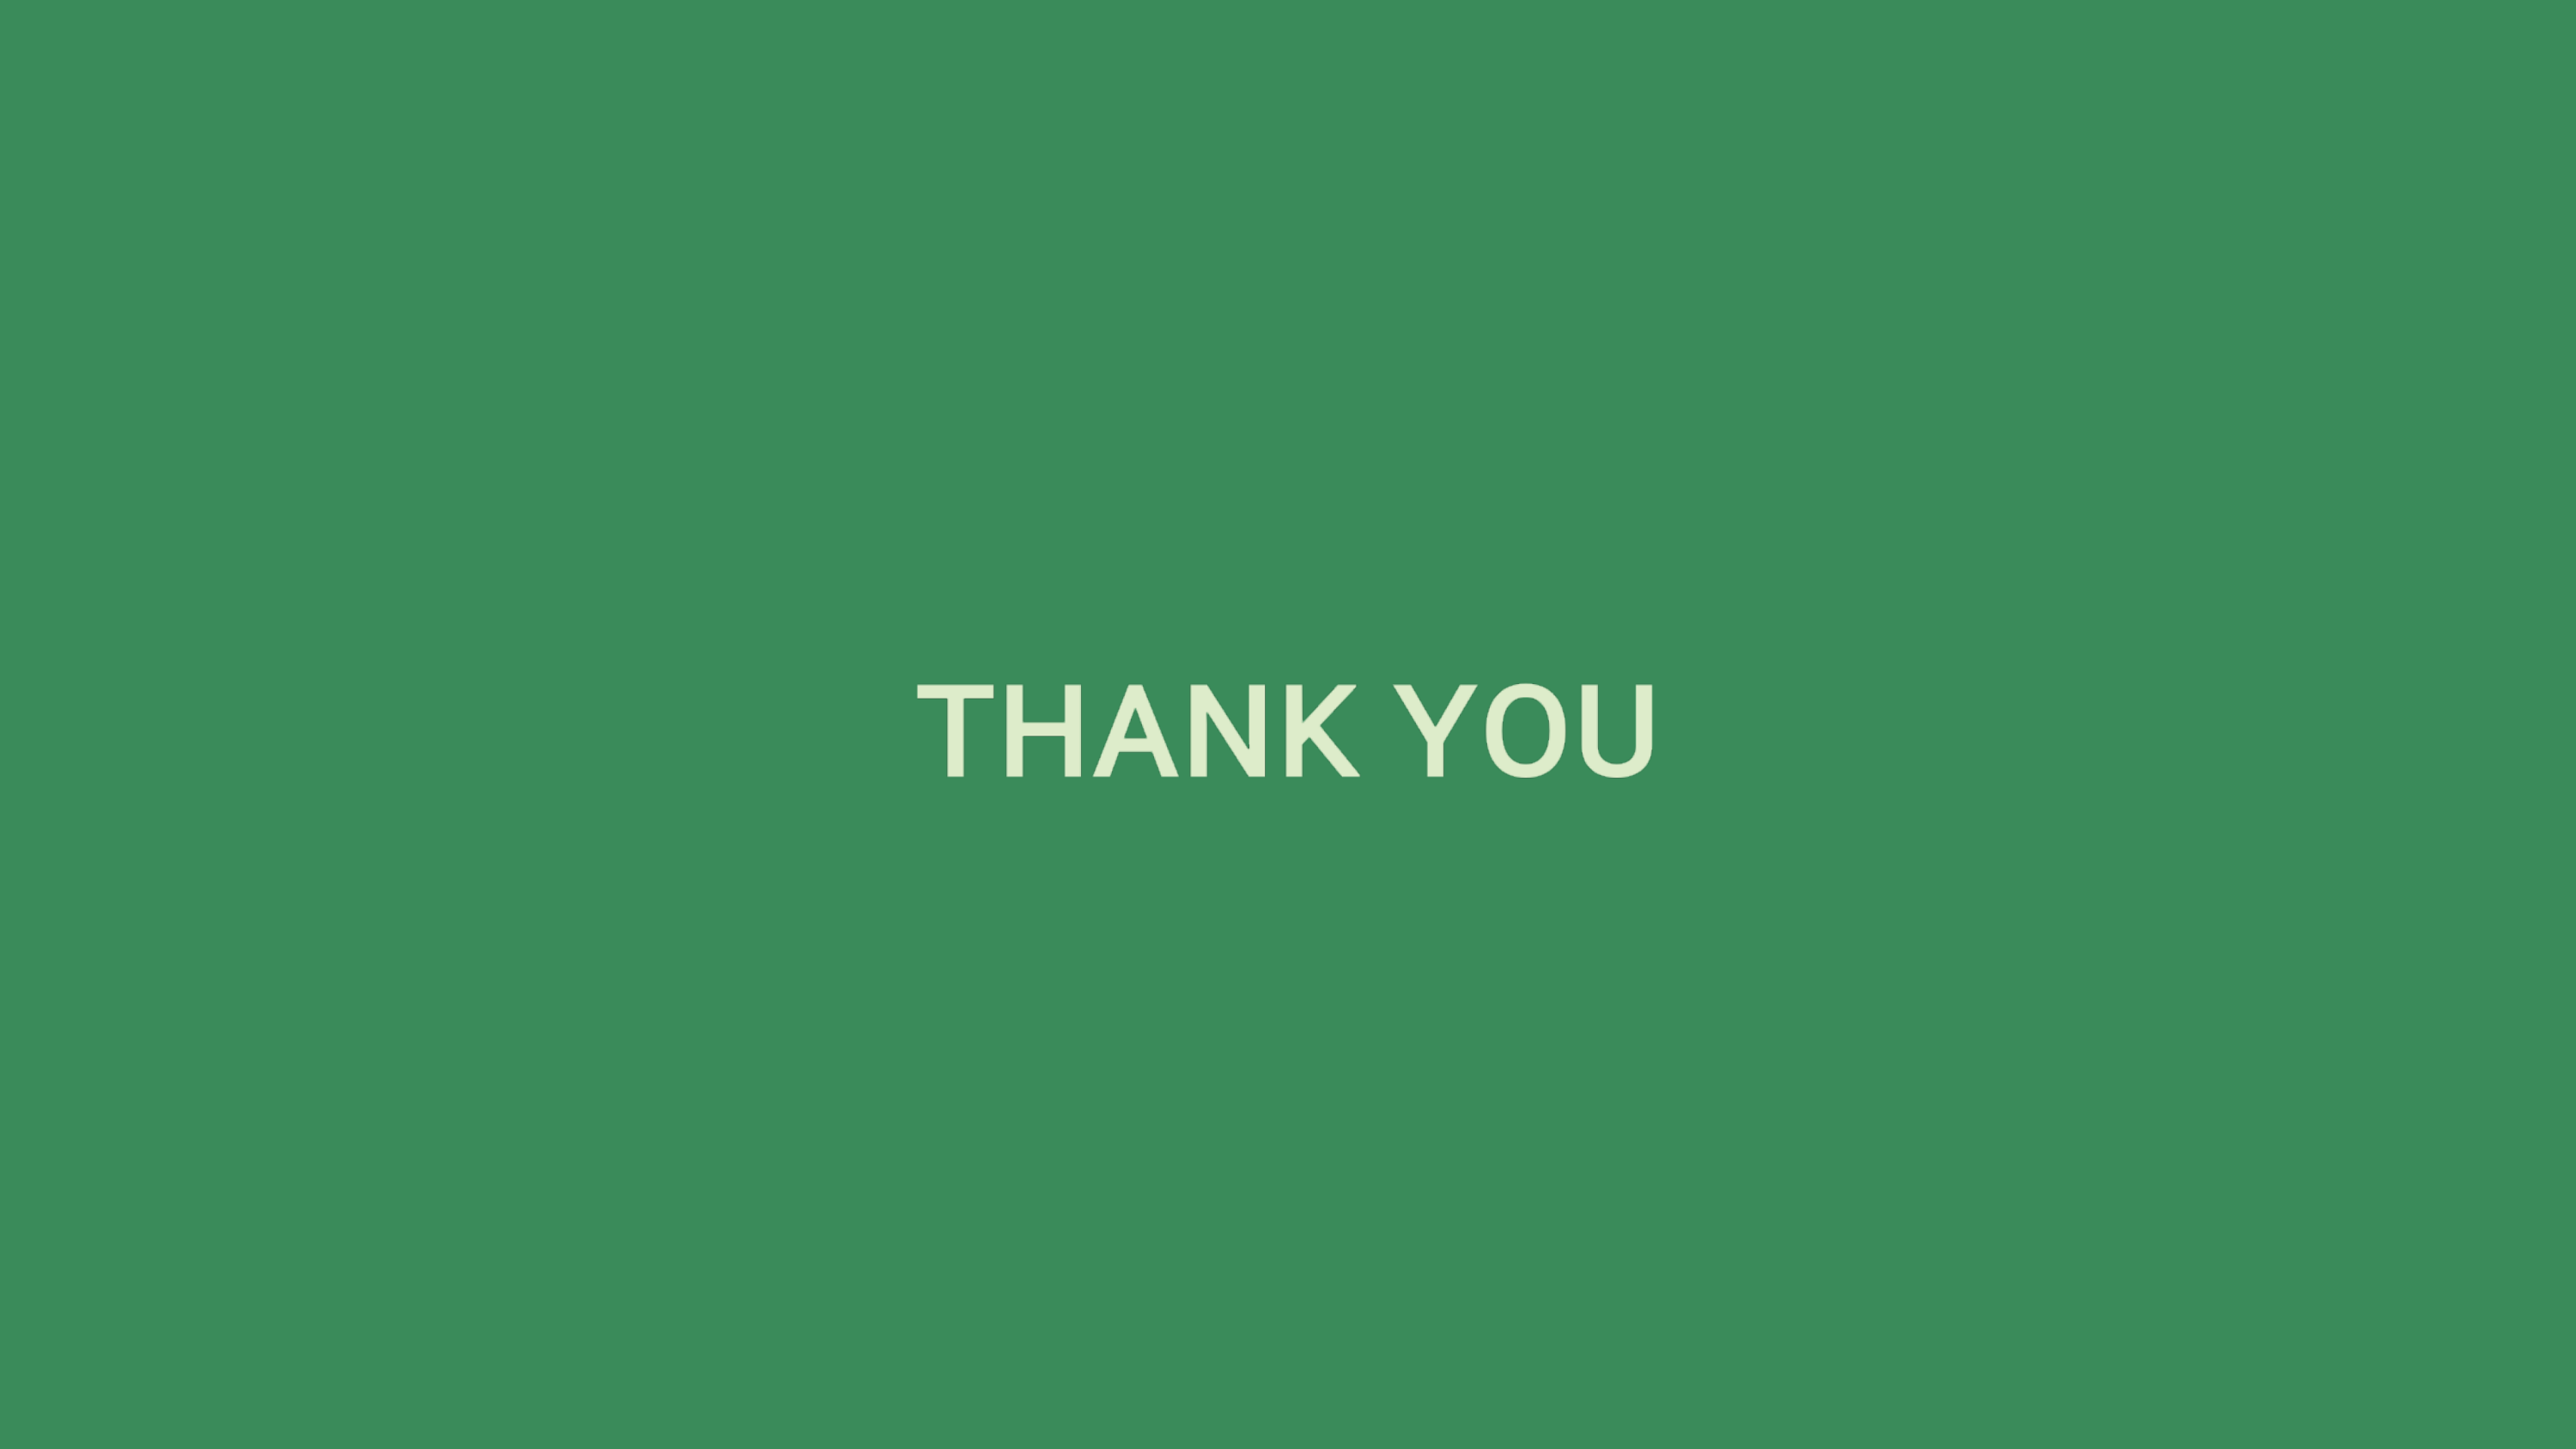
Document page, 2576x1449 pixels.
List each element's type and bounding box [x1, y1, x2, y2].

picture [532, 632, 1733, 852]
